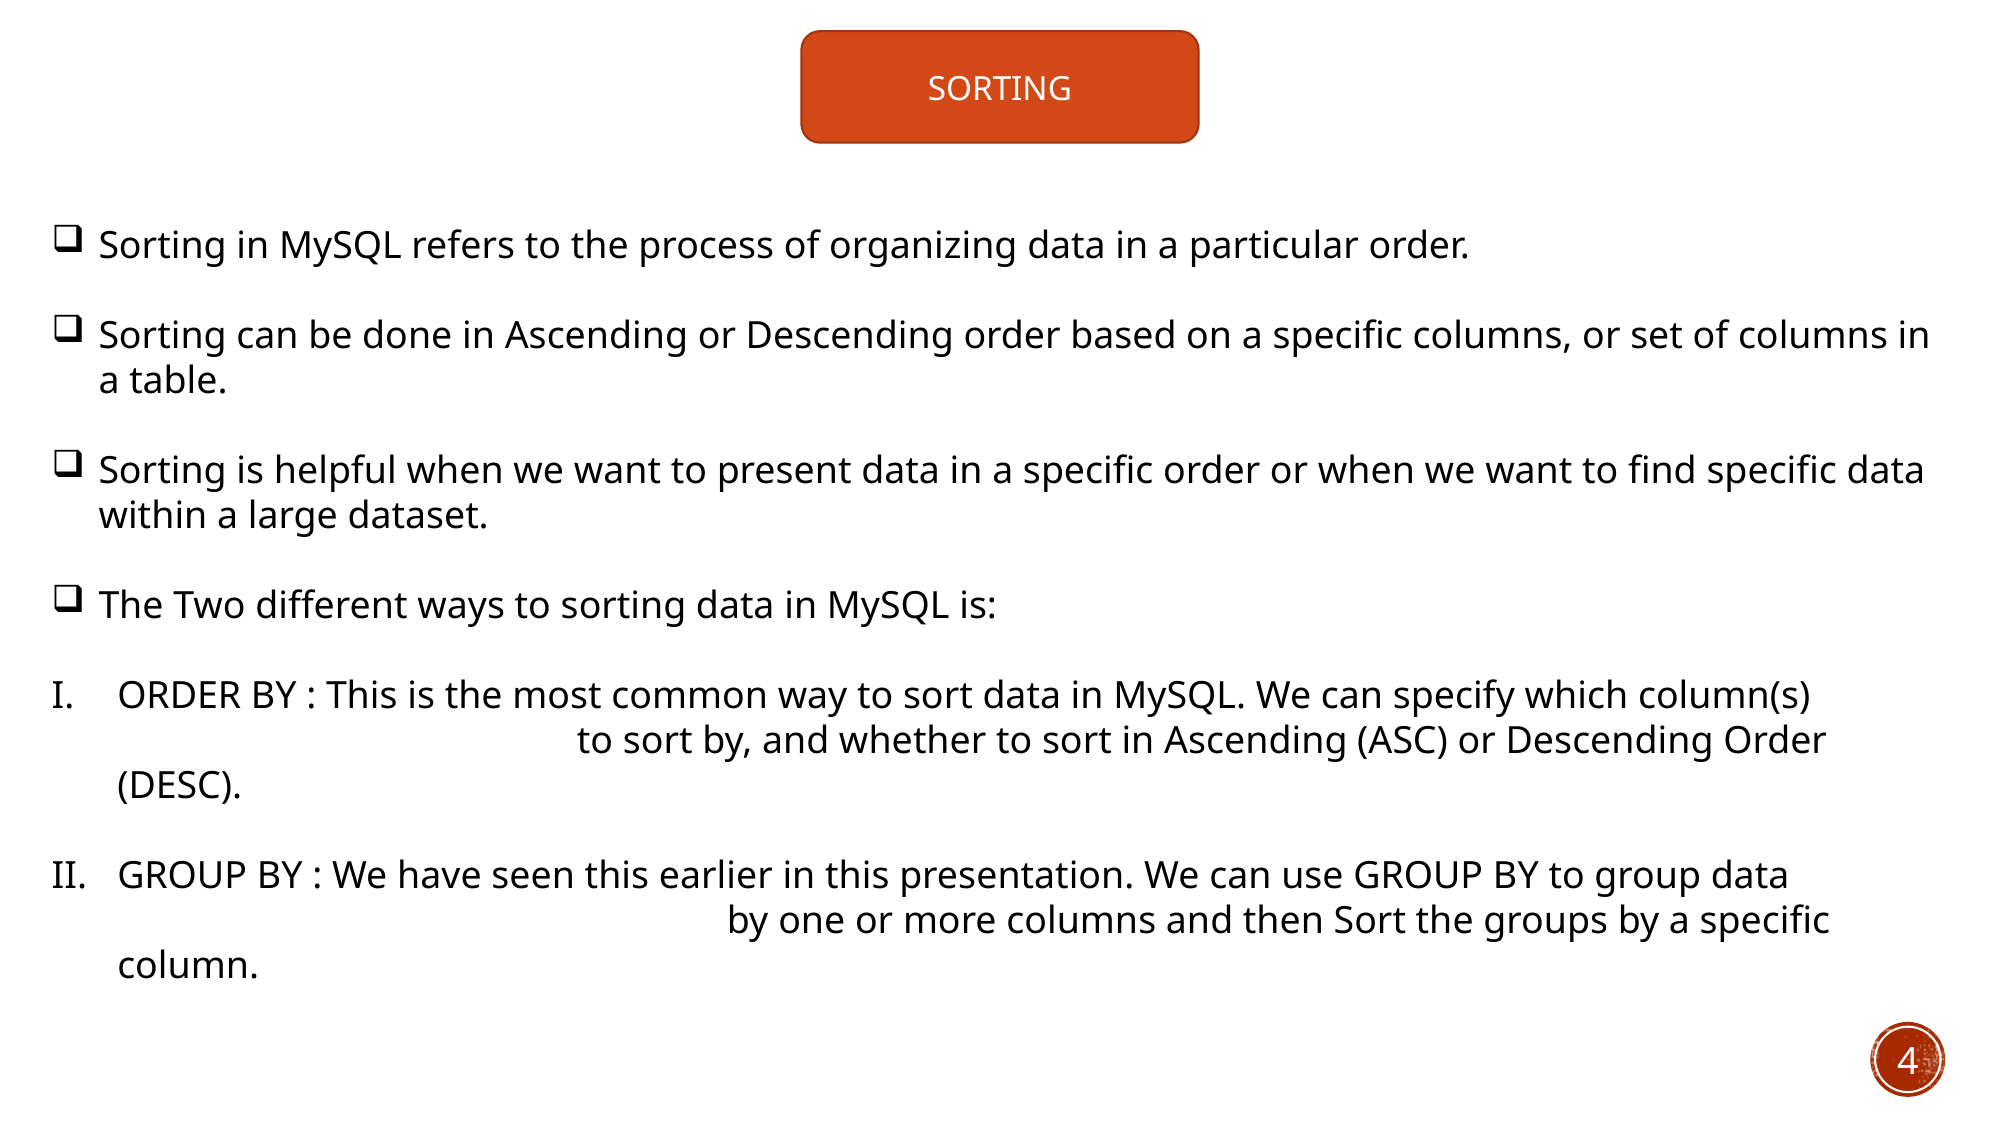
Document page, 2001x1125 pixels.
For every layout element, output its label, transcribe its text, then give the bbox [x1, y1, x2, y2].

text_box 4 [1882, 1029, 1925, 1125]
text_box Sorting in MySQL refers to the process of organizing data in a particular order. Sorting can be done in Ascending or Descending order based on a specific columns, or set of columns in a table. Sorting is helpful when we want to present data in a specific order or when we want to find specific data within a large dataset. The Two different ways to sorting data in MySQL is: ORDER BY : This is the most common way to sort data in MySQL. We can specify which column(s) to sort by, and whether to sort in Ascending (ASC) or Descending Order (DESC). GROUP BY : We have seen this earlier in this presentation. We can use GROUP BY to group data by one or more columns and then Sort the groups by a specific column. [36, 214, 1964, 994]
text_box SORTING [800, 30, 1200, 144]
